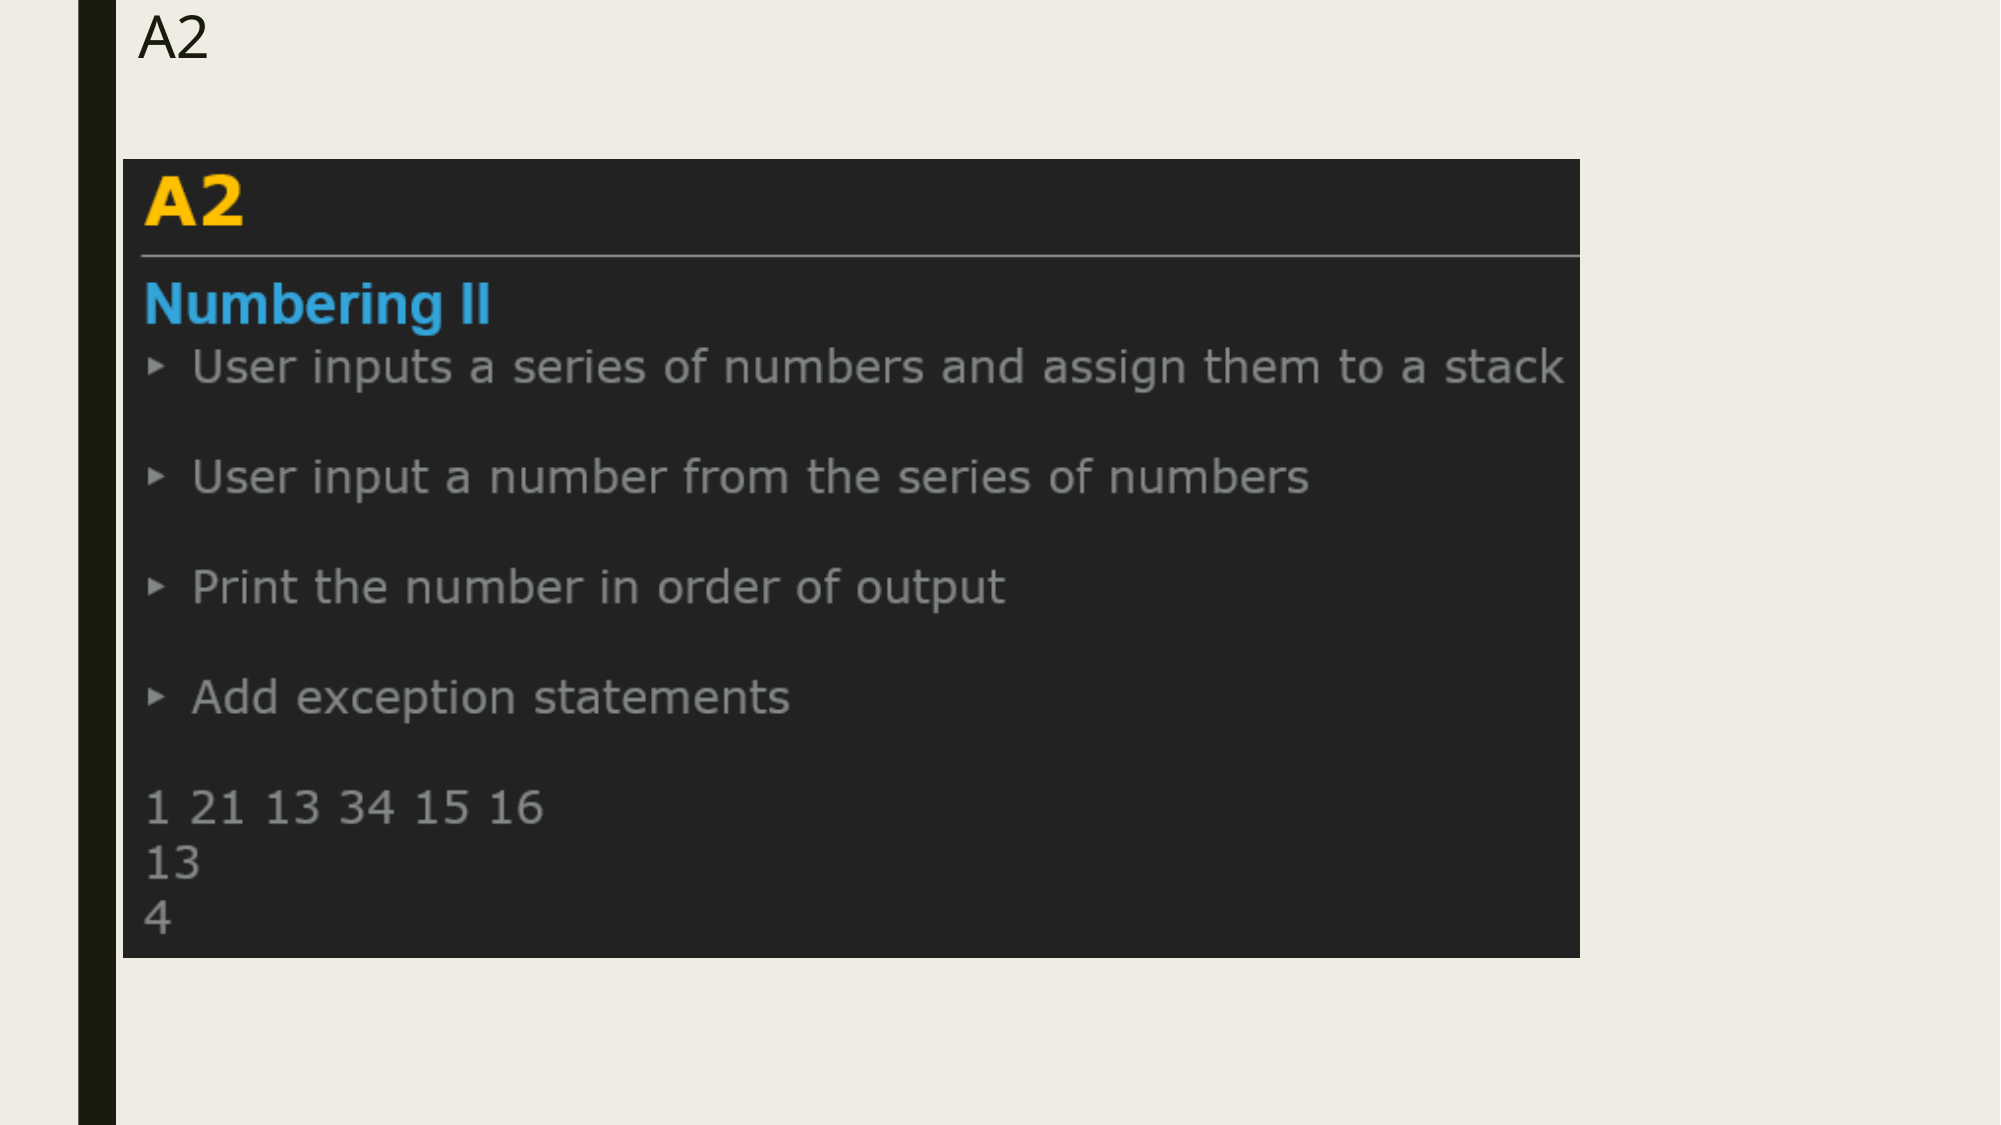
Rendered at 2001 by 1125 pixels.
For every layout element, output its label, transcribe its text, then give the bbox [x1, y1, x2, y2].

title A2 [123, 0, 225, 86]
picture [123, 159, 1580, 958]
